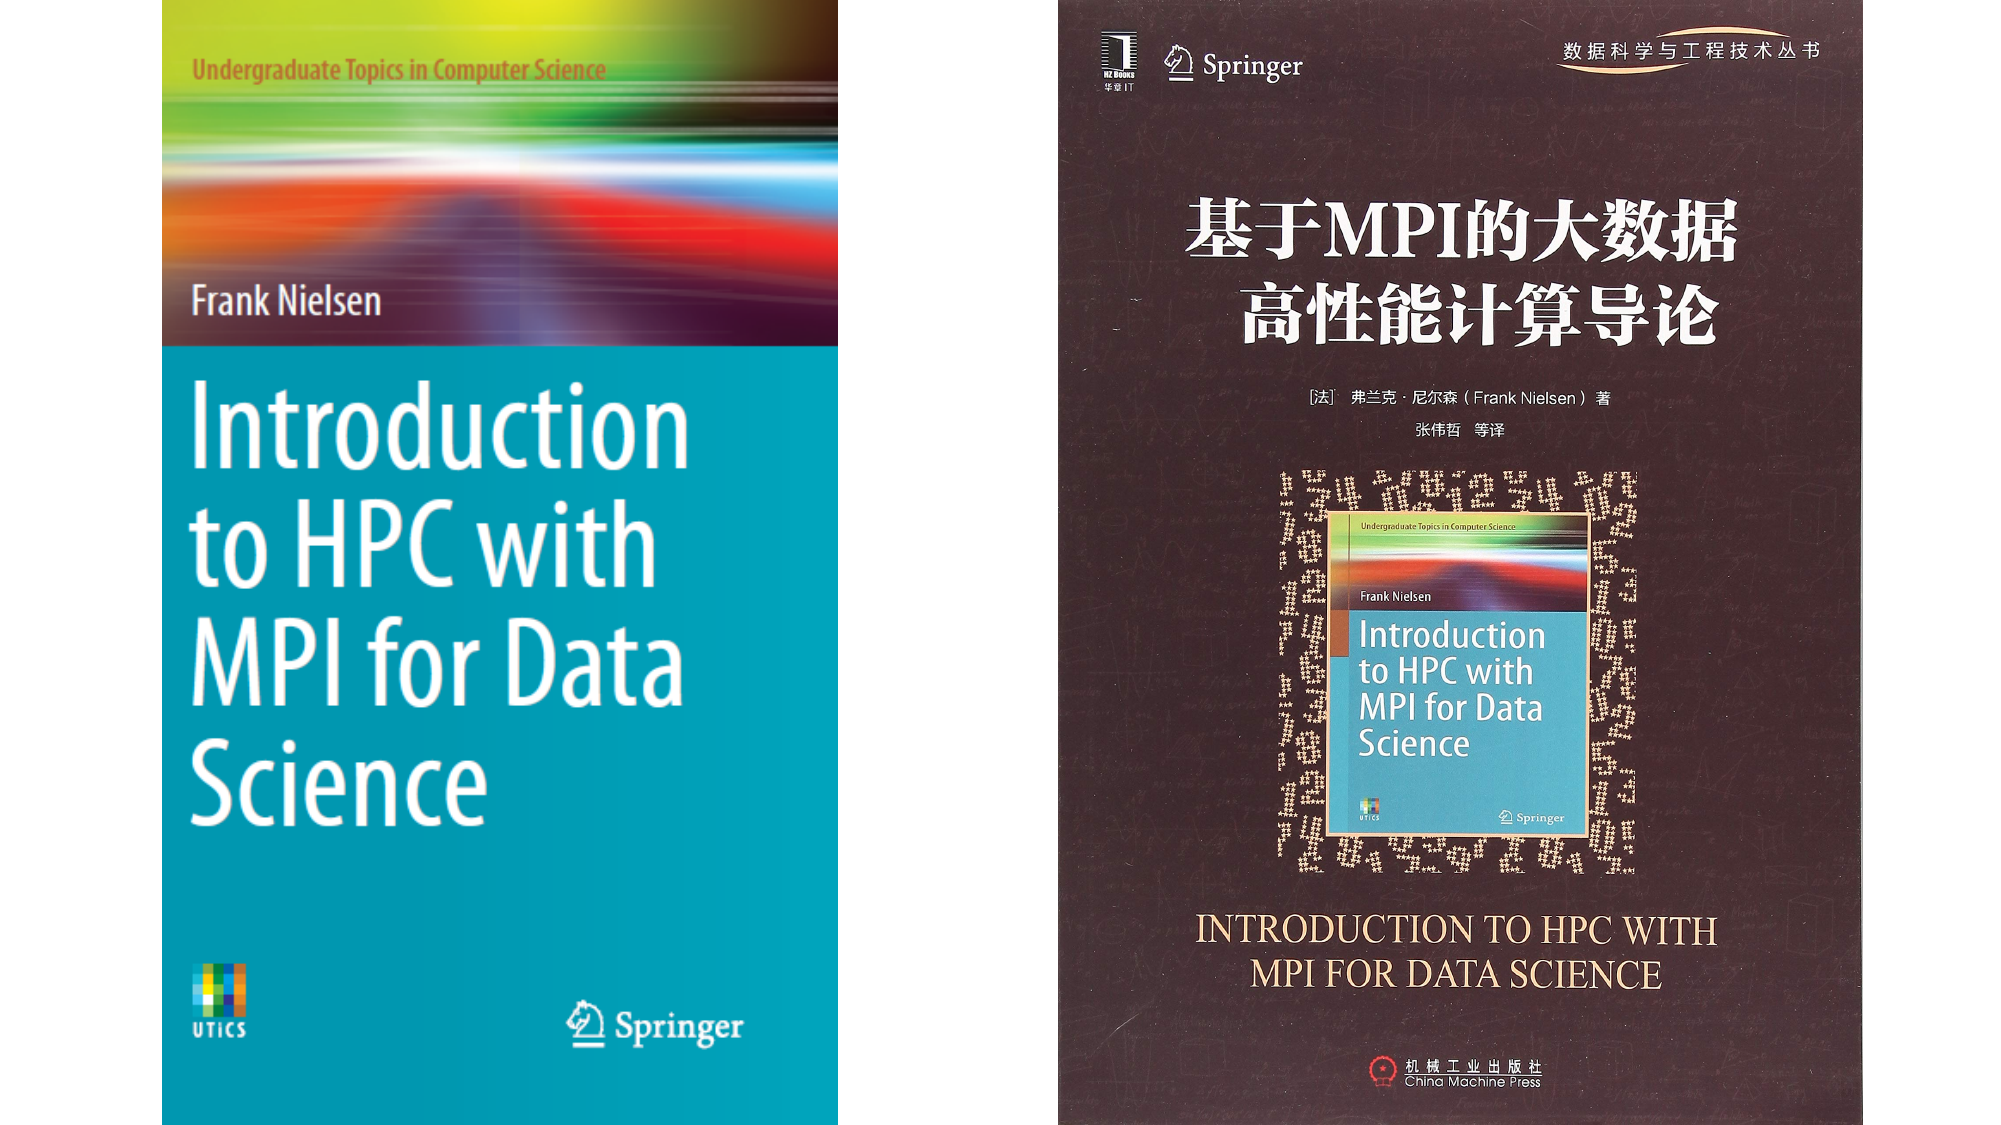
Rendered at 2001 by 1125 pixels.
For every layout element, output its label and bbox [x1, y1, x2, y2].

picture [162, 0, 838, 1125]
picture [1058, 0, 1863, 1125]
